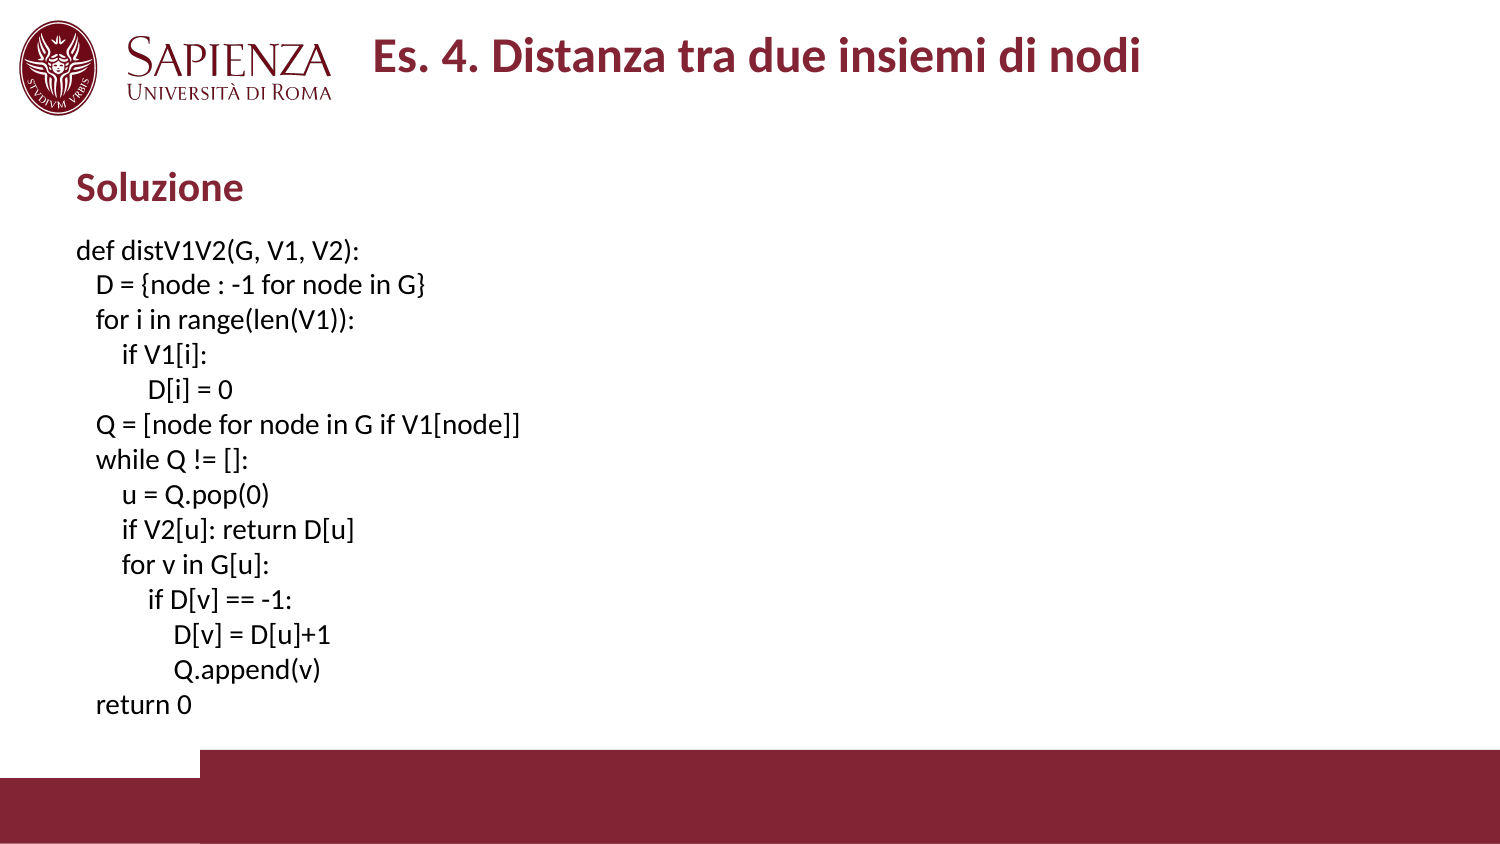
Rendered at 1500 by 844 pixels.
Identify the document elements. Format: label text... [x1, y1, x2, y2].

title Soluzione [61, 152, 1434, 223]
list def distV1V2(G, V1, V2): D = {node : -1 for node in G} for i in range(len(V1)): if V1[i]: D[i] = 0 Q = [node for node in G if V1[node]] while Q != []: u = Q.pop(0) if V2[u]: return D[u] for v in G[u]: if D[v] == -1: D[v] = D[u]+1 Q.append(v) return 0 [61, 223, 1434, 741]
picture [17, 14, 333, 117]
title Es. 4. Distanza tra due insiemi di nodi [357, 15, 1434, 152]
